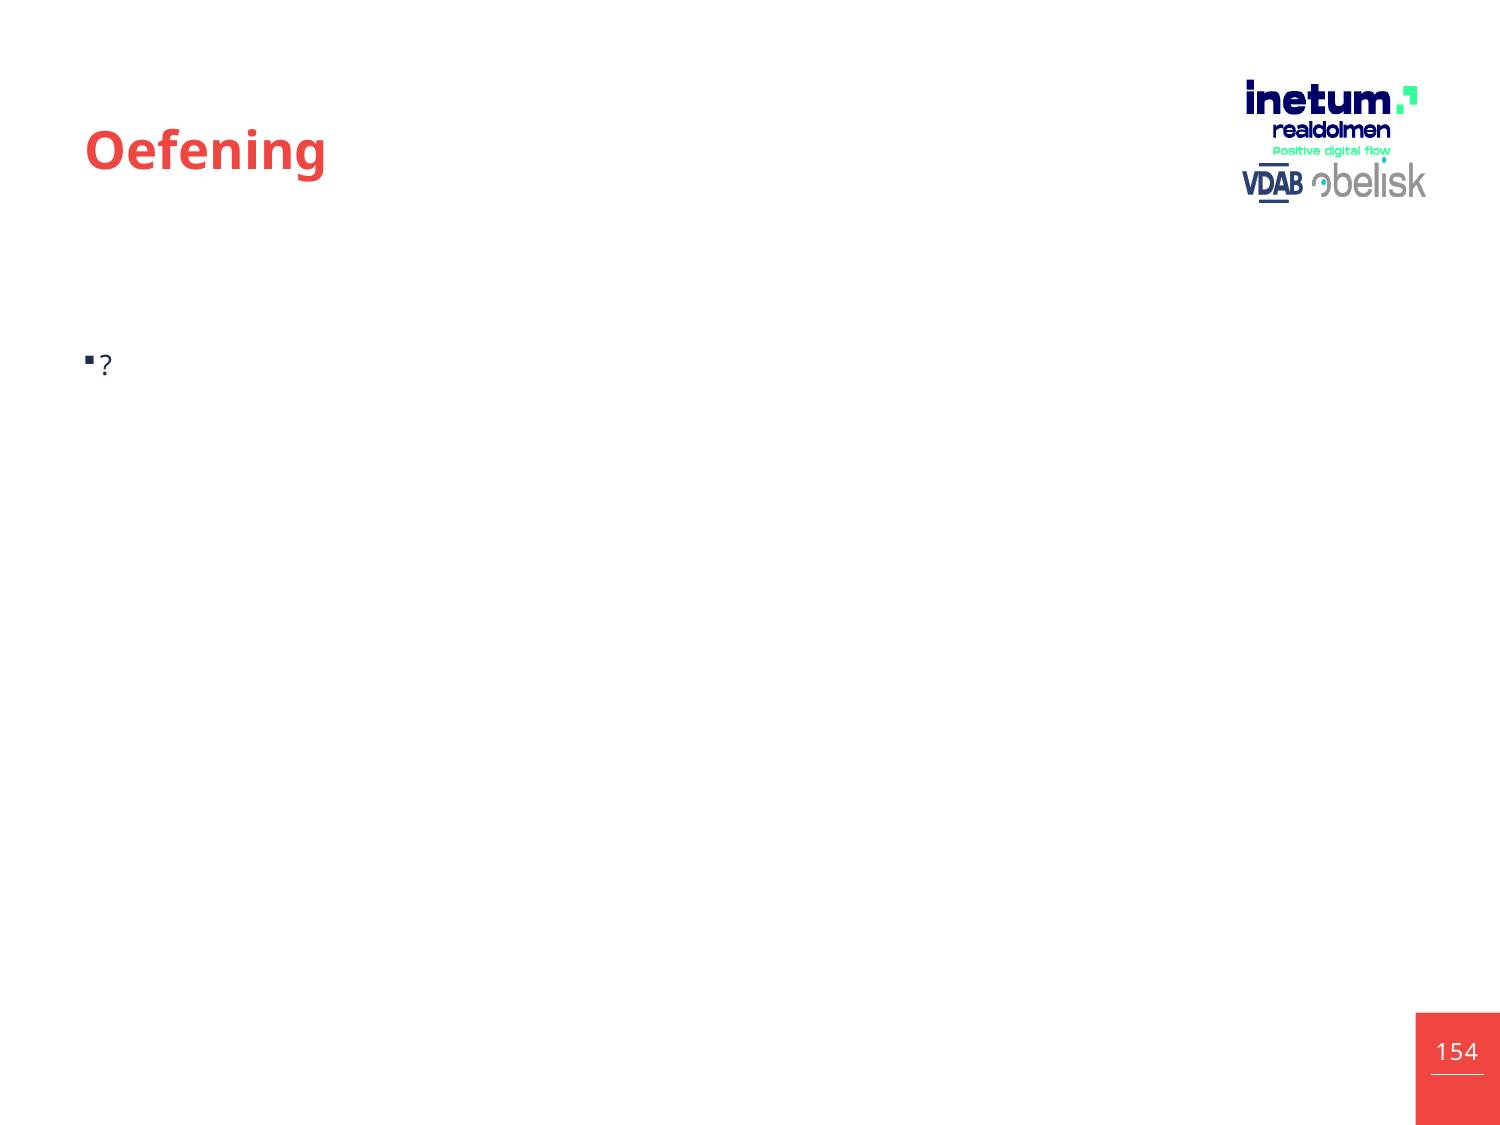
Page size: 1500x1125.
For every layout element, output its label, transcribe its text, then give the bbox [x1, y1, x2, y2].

picture [1233, 52, 1431, 203]
title Oefening [83, 114, 1229, 181]
list ? [83, 326, 1400, 379]
